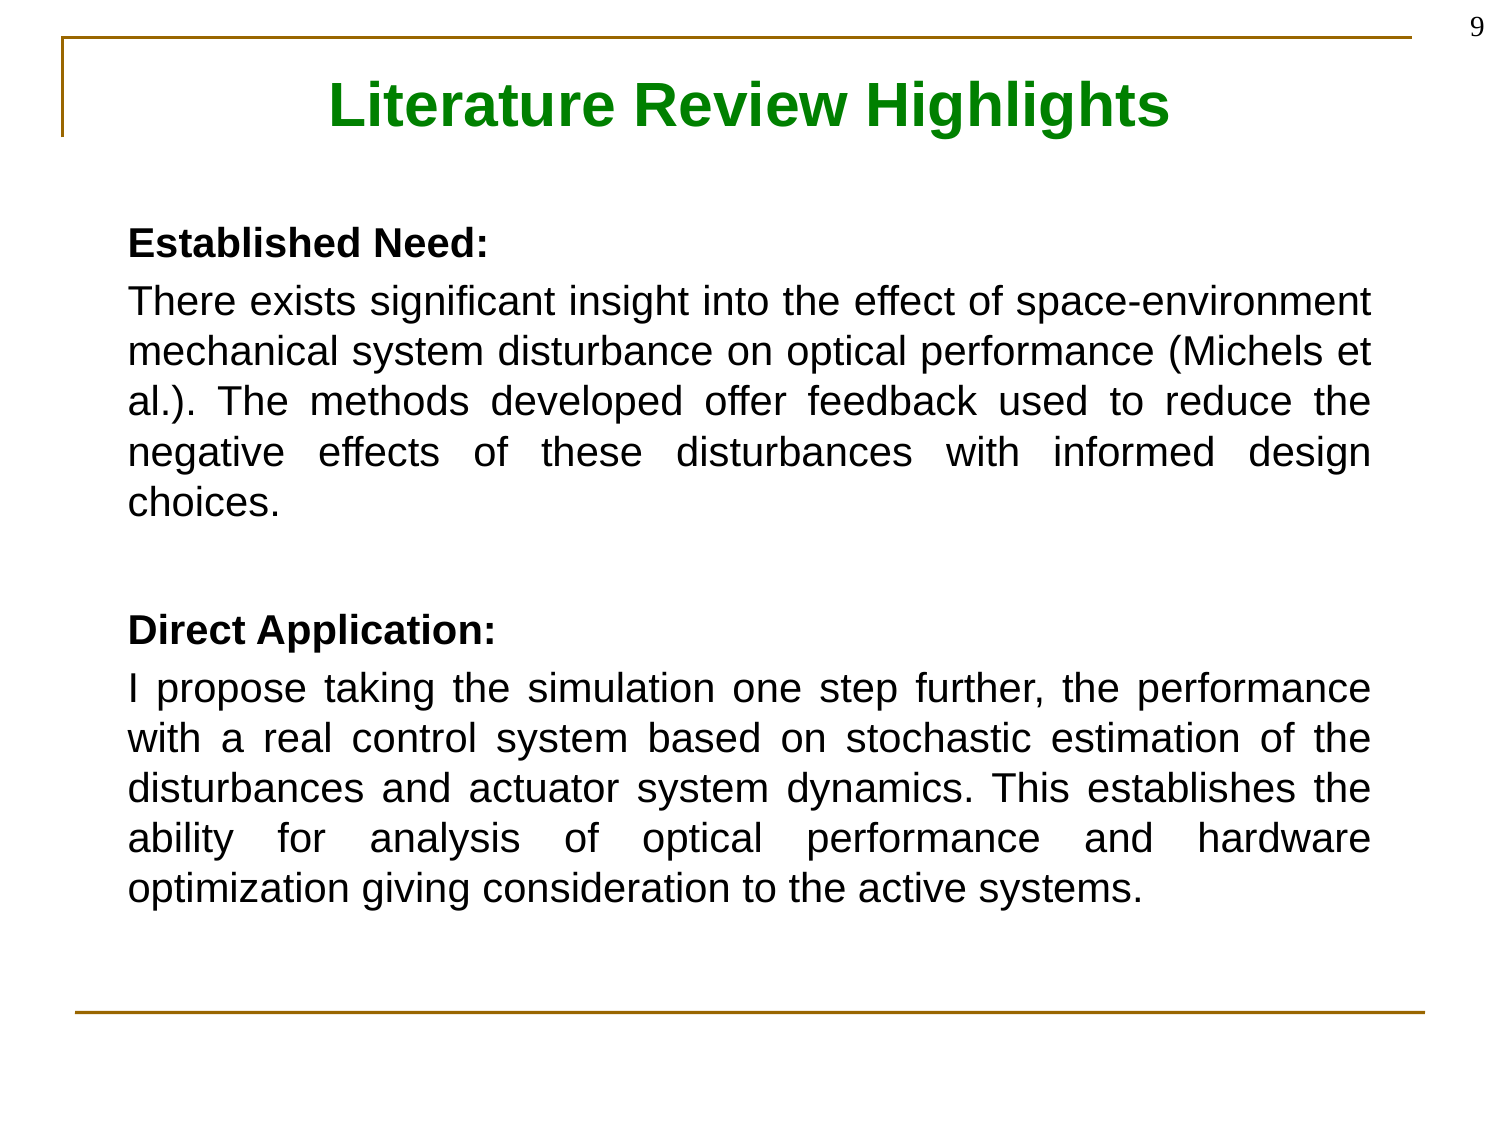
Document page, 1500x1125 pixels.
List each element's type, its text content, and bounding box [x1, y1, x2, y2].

slide_number 9 [1187, 0, 1500, 35]
title Literature Review Highlights [112, 37, 1388, 166]
list Established Need: There exists significant insight into the effect of space-environment mechanical system disturbance on optical performance (Michels et al.). The methods developed offer feedback used to reduce the negative effects of these disturbances with informed design choices. Direct Application: I propose taking the simulation one step further, the performance with a real control system based on stochastic estimation of the disturbances and actuator system dynamics. This establishes the ability for analysis of optical performance and hardware optimization giving consideration to the active systems. [112, 208, 1388, 953]
